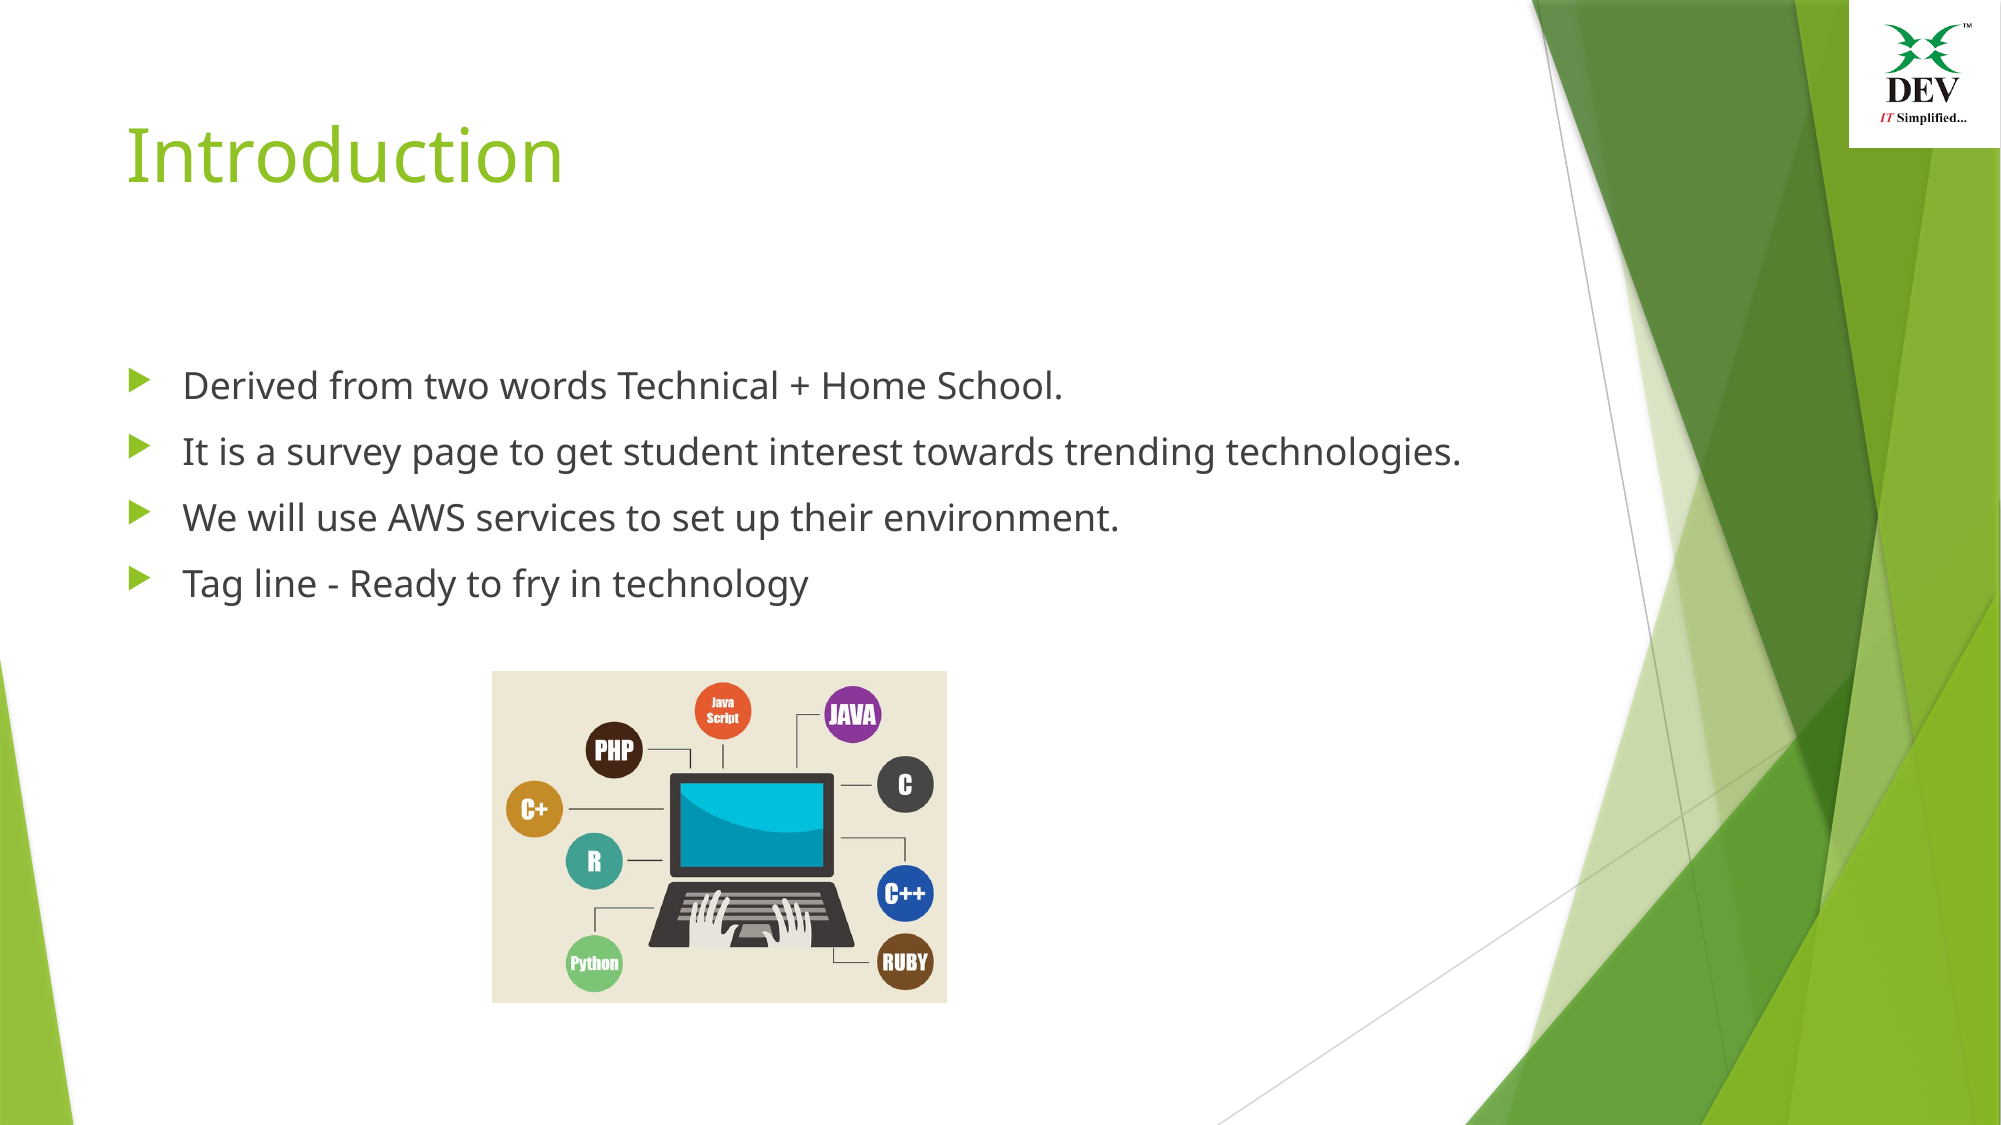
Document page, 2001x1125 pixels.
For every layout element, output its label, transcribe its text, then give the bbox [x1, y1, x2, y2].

picture [491, 670, 947, 1004]
list Derived from two words Technical + Home School. It is a survey page to get student interest towards trending technologies. We will use AWS services to set up their environment. Tag line - Ready to fry in technology [111, 354, 1522, 992]
picture [1848, 0, 2000, 149]
title Introduction [111, 99, 1522, 317]
